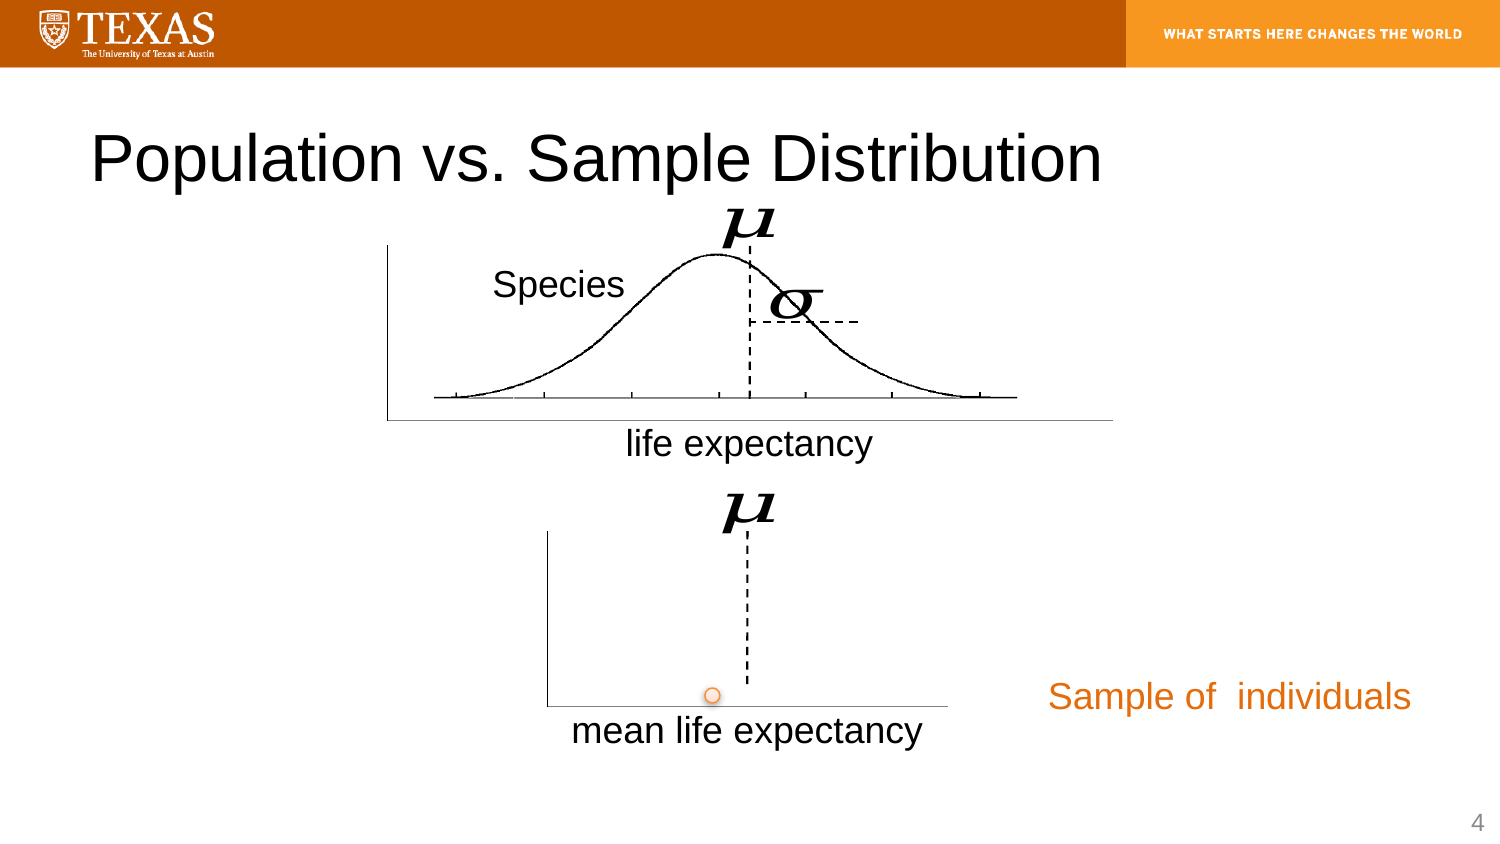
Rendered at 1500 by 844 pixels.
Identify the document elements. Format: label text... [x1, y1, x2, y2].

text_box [387, 245, 1113, 422]
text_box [551, 536, 948, 695]
text_box life expectancy [610, 430, 888, 471]
picture [0, 0, 1500, 844]
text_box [547, 699, 948, 707]
text_box mean life expectancy [556, 716, 938, 759]
slide_number 4 [1162, 798, 1500, 844]
title Population vs. Sample Distribution [75, 84, 1425, 225]
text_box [547, 530, 747, 538]
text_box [748, 530, 948, 536]
